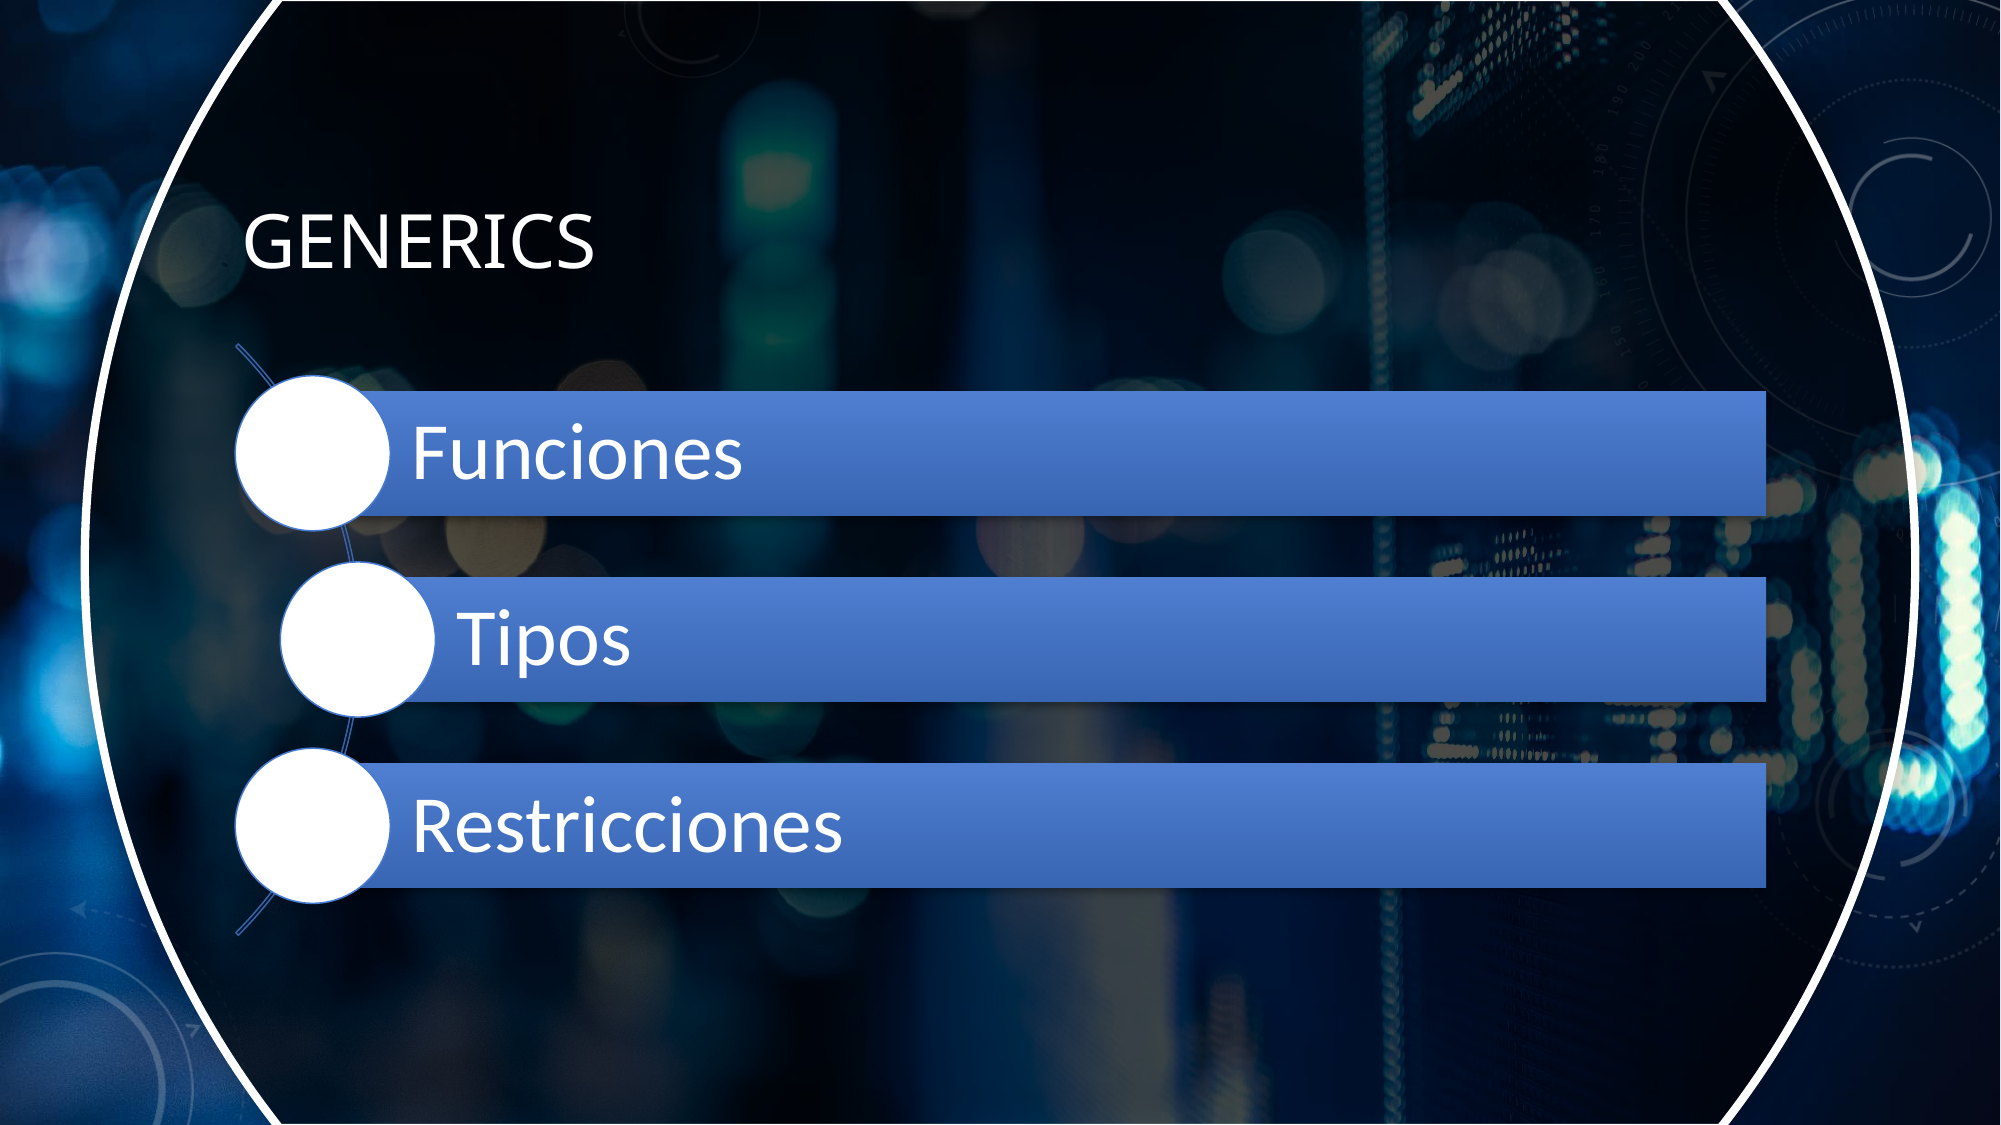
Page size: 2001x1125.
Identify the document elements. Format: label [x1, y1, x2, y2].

picture [0, 0, 2001, 1125]
list [226, 328, 1775, 951]
